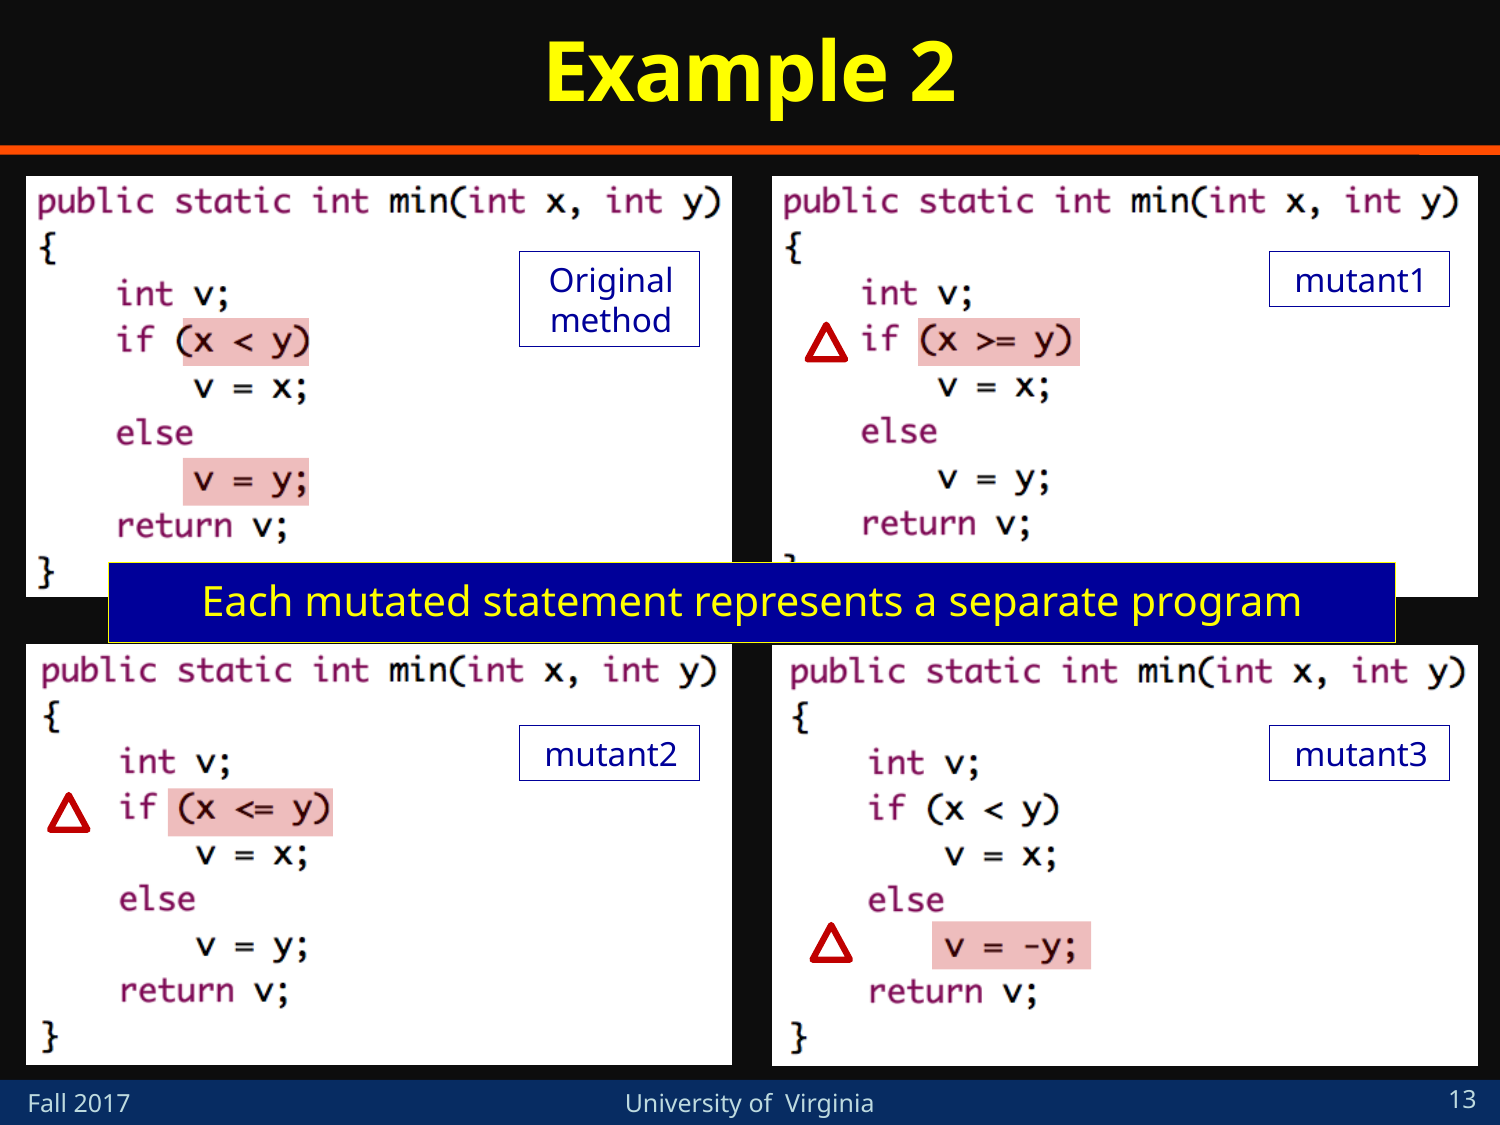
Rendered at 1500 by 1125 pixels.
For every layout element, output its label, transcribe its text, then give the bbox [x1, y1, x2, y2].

picture [26, 644, 733, 1065]
title Example 2 [0, 0, 1500, 150]
list Each mutated statement represents a separate program [108, 562, 1396, 643]
picture [771, 176, 1478, 598]
picture [26, 176, 733, 598]
picture [771, 644, 1478, 1066]
